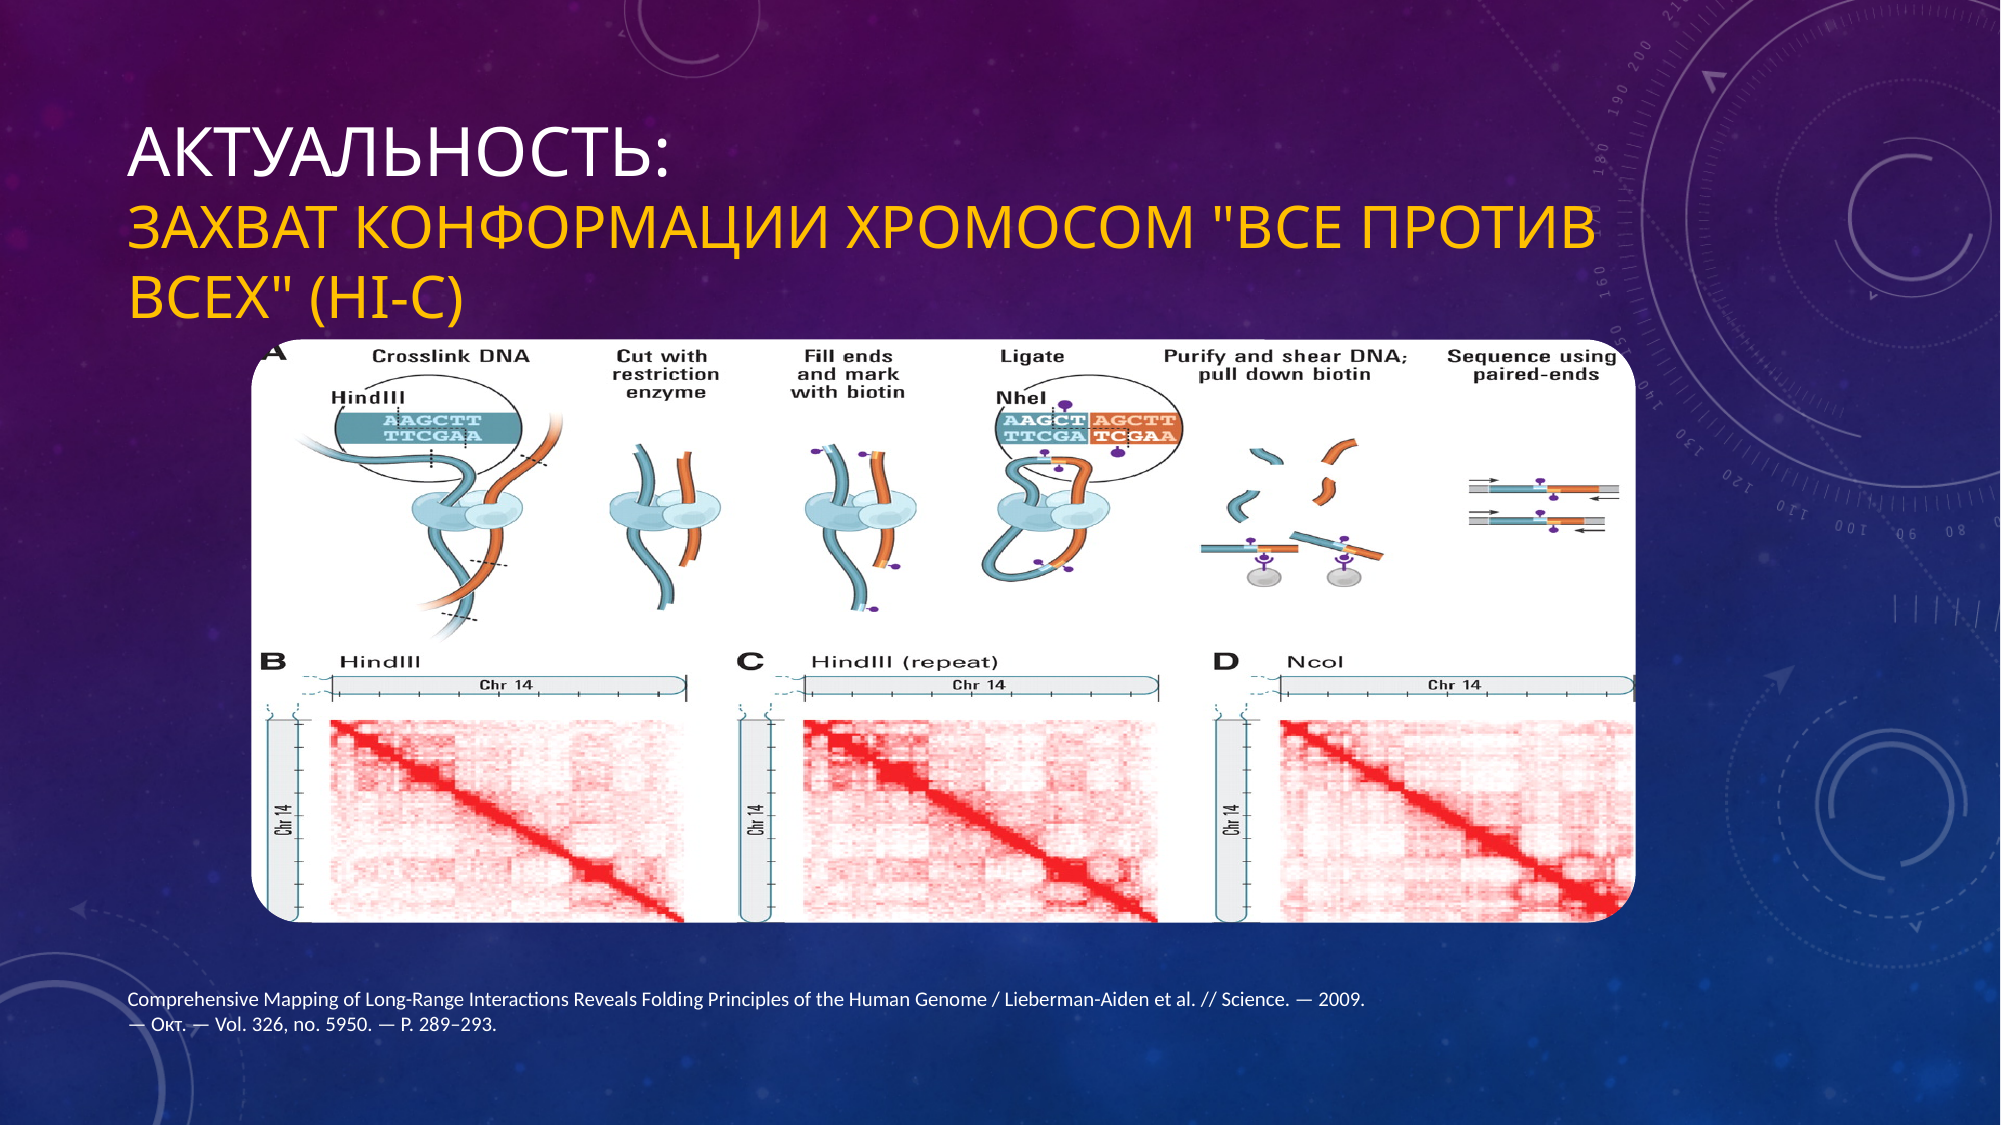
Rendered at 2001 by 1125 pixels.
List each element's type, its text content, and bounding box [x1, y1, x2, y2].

picture [0, 0, 2001, 1125]
footer Comprehensive Mapping of Long-Range Interactions Reveals Folding Principles of the Human Genome / Lieberman-Aiden et al. // Science. — 2009. — Окт. — Vol. 326, no. 5950. — P. 289–293. [112, 979, 1397, 1042]
title Актуальность: Захват конформации хромосом "все против всех" (Hi-C) [112, 99, 1775, 339]
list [251, 339, 1636, 923]
